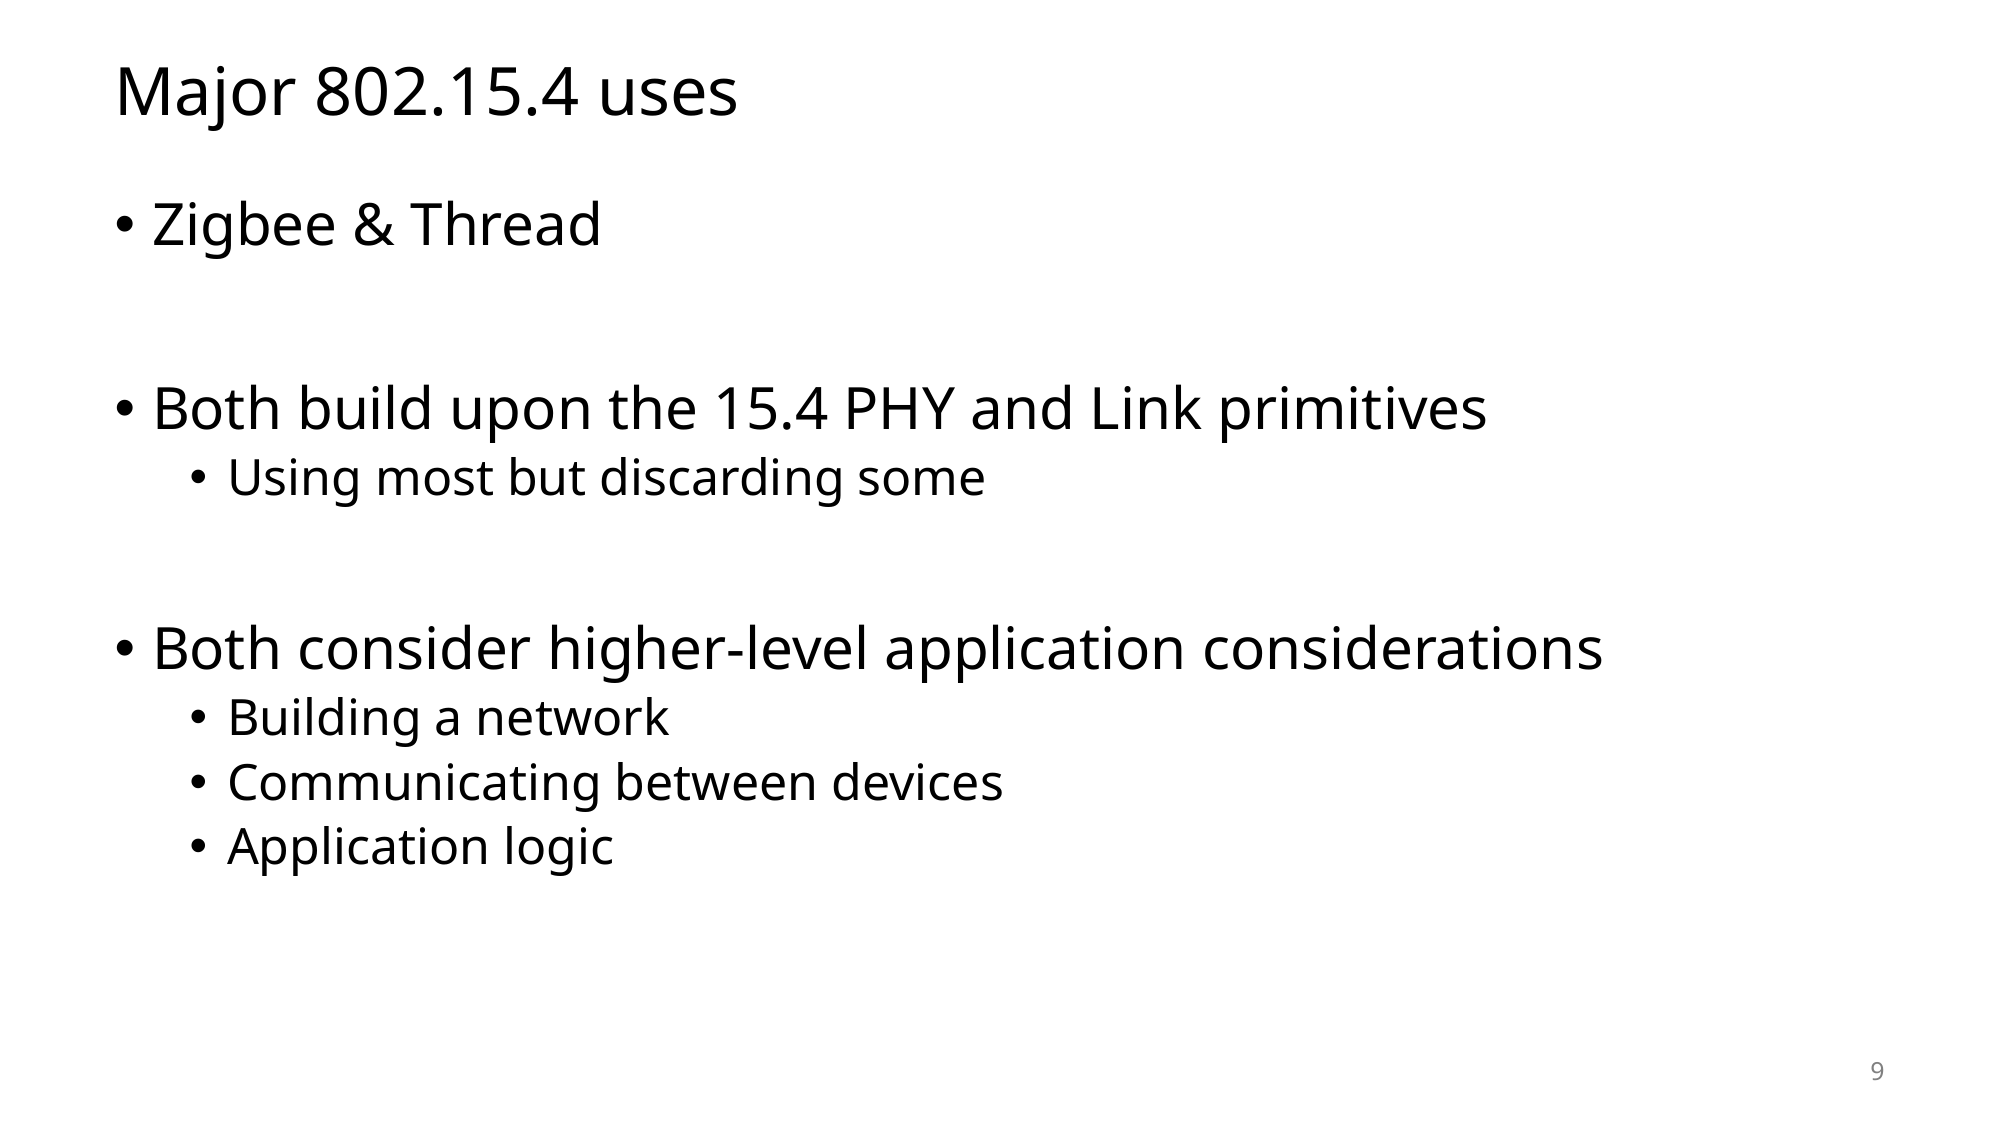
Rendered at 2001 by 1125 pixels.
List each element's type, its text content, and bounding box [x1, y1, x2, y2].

slide_number 9 [1749, 1042, 1900, 1103]
title Major 802.15.4 uses [99, 37, 1900, 150]
list Zigbee & Thread Both build upon the 15.4 PHY and Link primitives Using most but discarding some Both consider higher-level application considerations Building a network Communicating between devices Application logic [99, 187, 1900, 1013]
